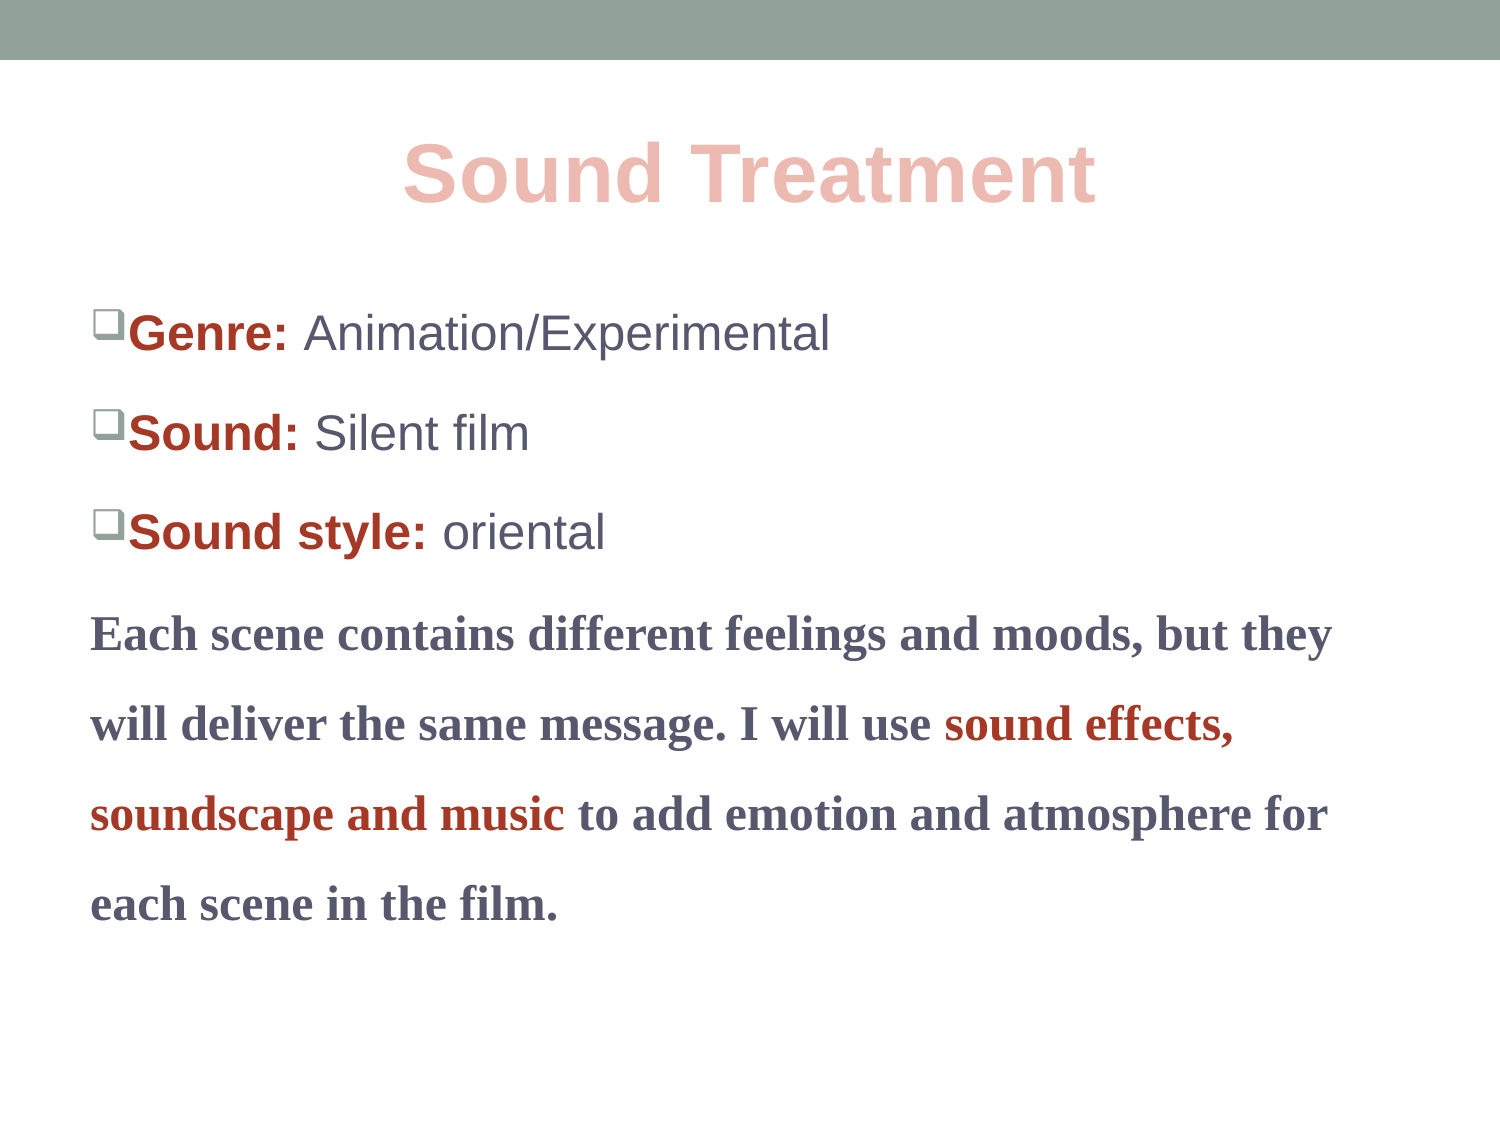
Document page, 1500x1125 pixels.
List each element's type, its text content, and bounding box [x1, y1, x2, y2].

title Sound Treatment [75, 87, 1425, 250]
list Genre: Animation/Experimental Sound: Silent film Sound style: oriental Each scene contains different feelings and moods, but they will deliver the same message. I will use sound effects, soundscape and music to add emotion and atmosphere for each scene in the film. [75, 262, 1425, 1063]
